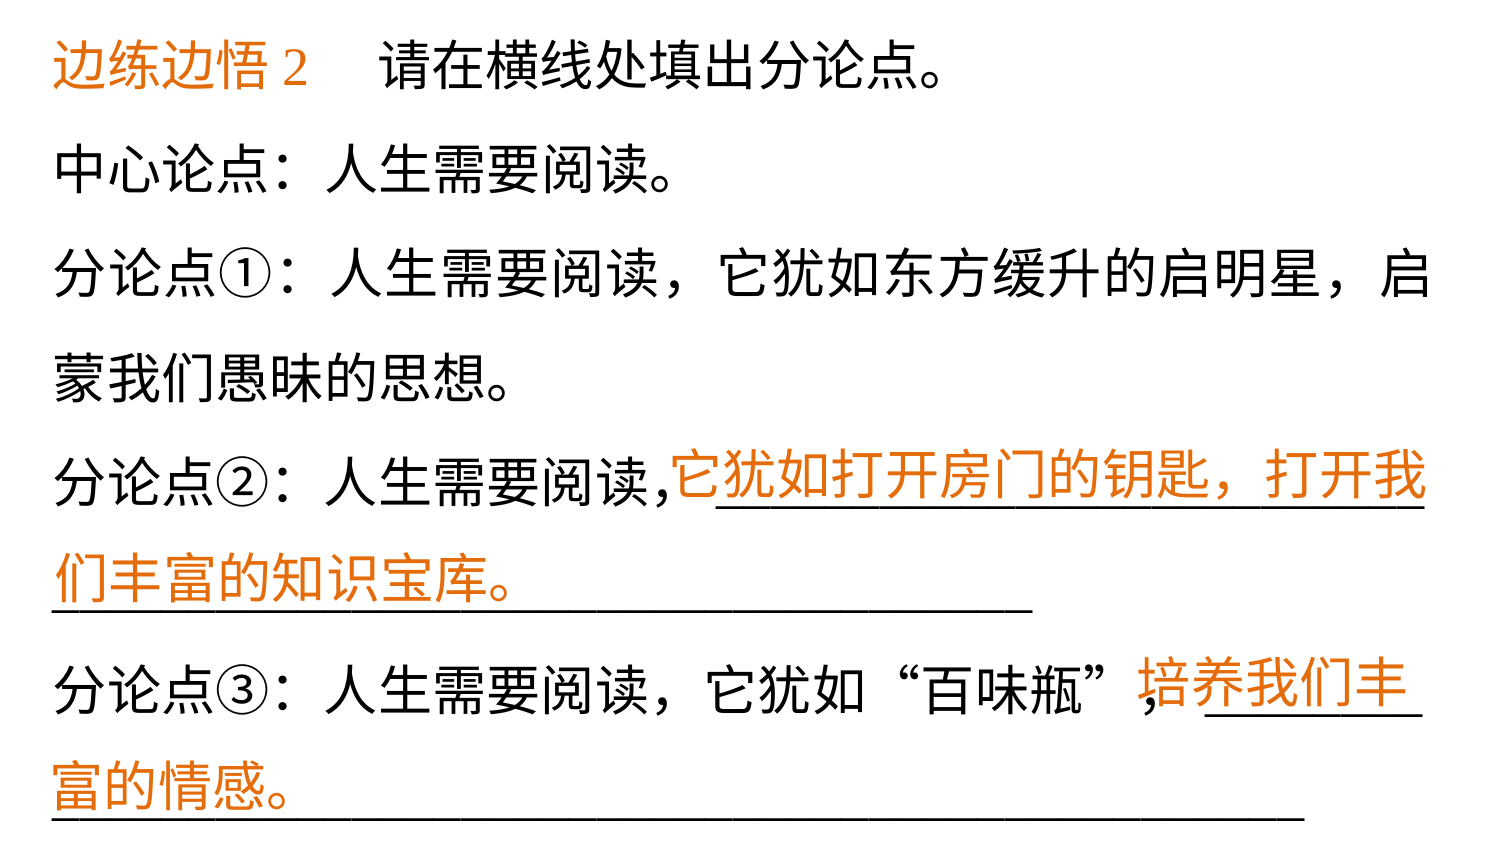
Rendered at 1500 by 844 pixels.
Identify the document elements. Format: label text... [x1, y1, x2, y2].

text_box 它犹如打开房门的钥匙，打开我们丰富的知识宝库。 [40, 393, 1459, 617]
text_box 边练边悟2 请在横线处填出分论点。 中心论点：人生需要阅读。 分论点①：人生需要阅读，它犹如东方缓升的启明星，启蒙我们愚昧的思想。 分论点②：人生需要阅读，__________________________ ____________________________________ 分论点③：人生需要阅读，它犹如“百味瓶”，________ ______________________________________________ [38, 0, 1449, 601]
text_box 边练边悟2 请在横线处填出分论点。 中心论点：人生需要阅读。 分论点①：人生需要阅读，它犹如东方缓升的启明星，启蒙我们愚昧的思想。 分论点②：人生需要阅读，__________________________ ____________________________________ 分论点③：人生需要阅读，它犹如“百味瓶”，________ ______________________________________________ [38, 617, 1449, 833]
text_box 培养我们丰富的情感。 [35, 601, 1424, 825]
